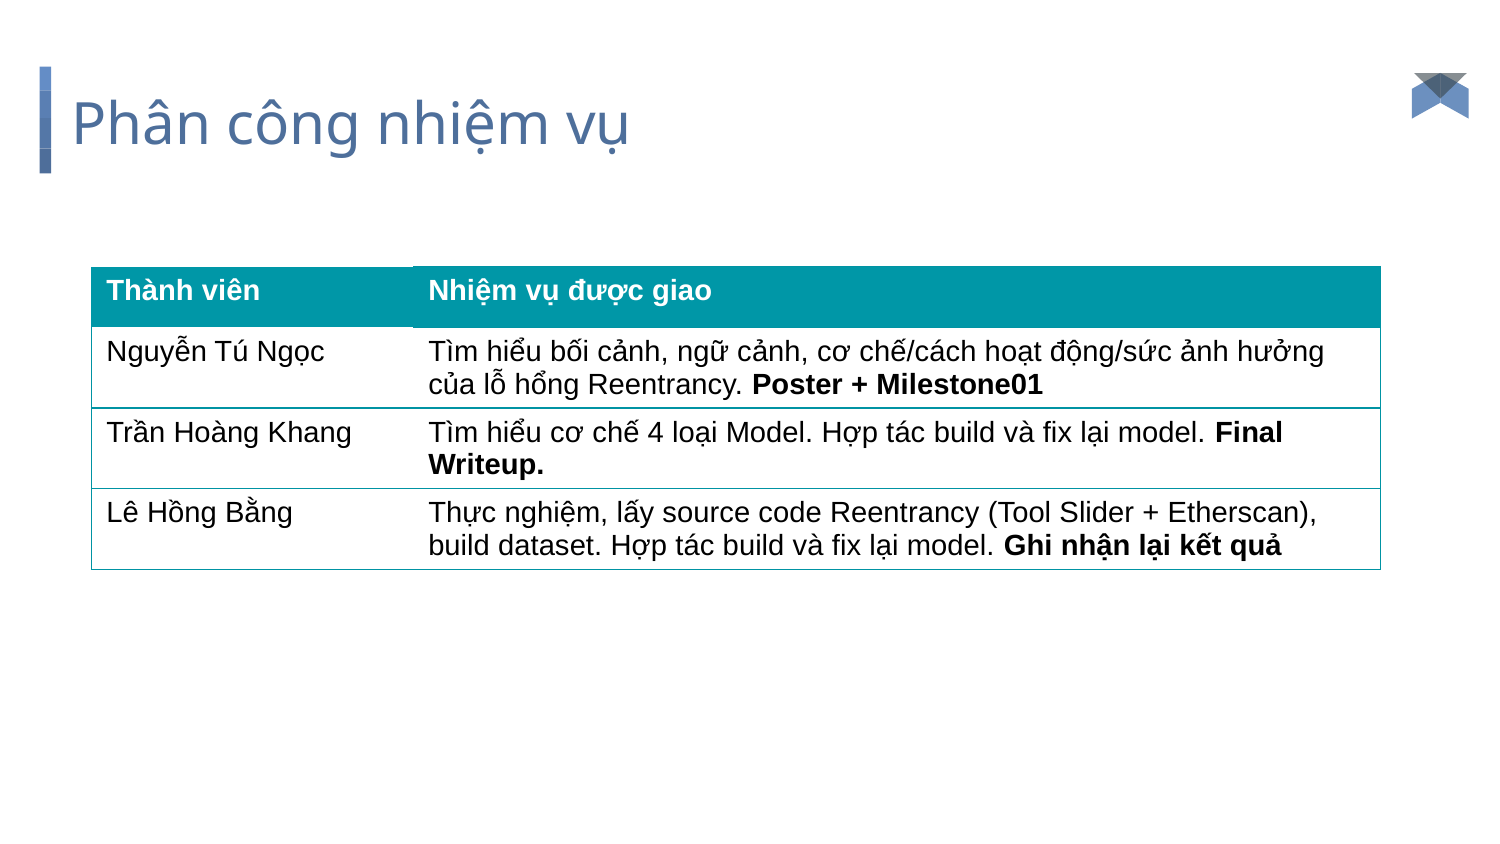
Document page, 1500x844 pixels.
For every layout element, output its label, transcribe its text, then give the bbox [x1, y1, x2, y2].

table_header Nhiệm vụ được giao [413, 267, 1380, 327]
table_cell Tìm hiểu cơ chế 4 loại Model. Hợp tác build và fix lại model. Final Writeup. [413, 409, 1380, 488]
table_header Thành viên [91, 267, 413, 327]
table_cell Thực nghiệm, lấy source code Reentrancy (Tool Slider + Etherscan), build dataset. Hợp tác build và fix lại model. Ghi nhận lại kết quả [413, 489, 1380, 569]
table_cell Nguyễn Tú Ngọc [92, 327, 413, 407]
table_cell Lê Hồng Bằng [92, 489, 413, 569]
table_cell Tìm hiểu bối cảnh, ngữ cảnh, cơ chế/cách hoạt động/sức ảnh hưởng của lỗ hổng Reentrancy. Poster + Milestone01 [413, 328, 1380, 407]
table_cell Trần Hoàng Khang [92, 409, 413, 488]
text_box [1417, 67, 1464, 125]
title Phân công nhiệm vụ [56, 71, 1444, 166]
